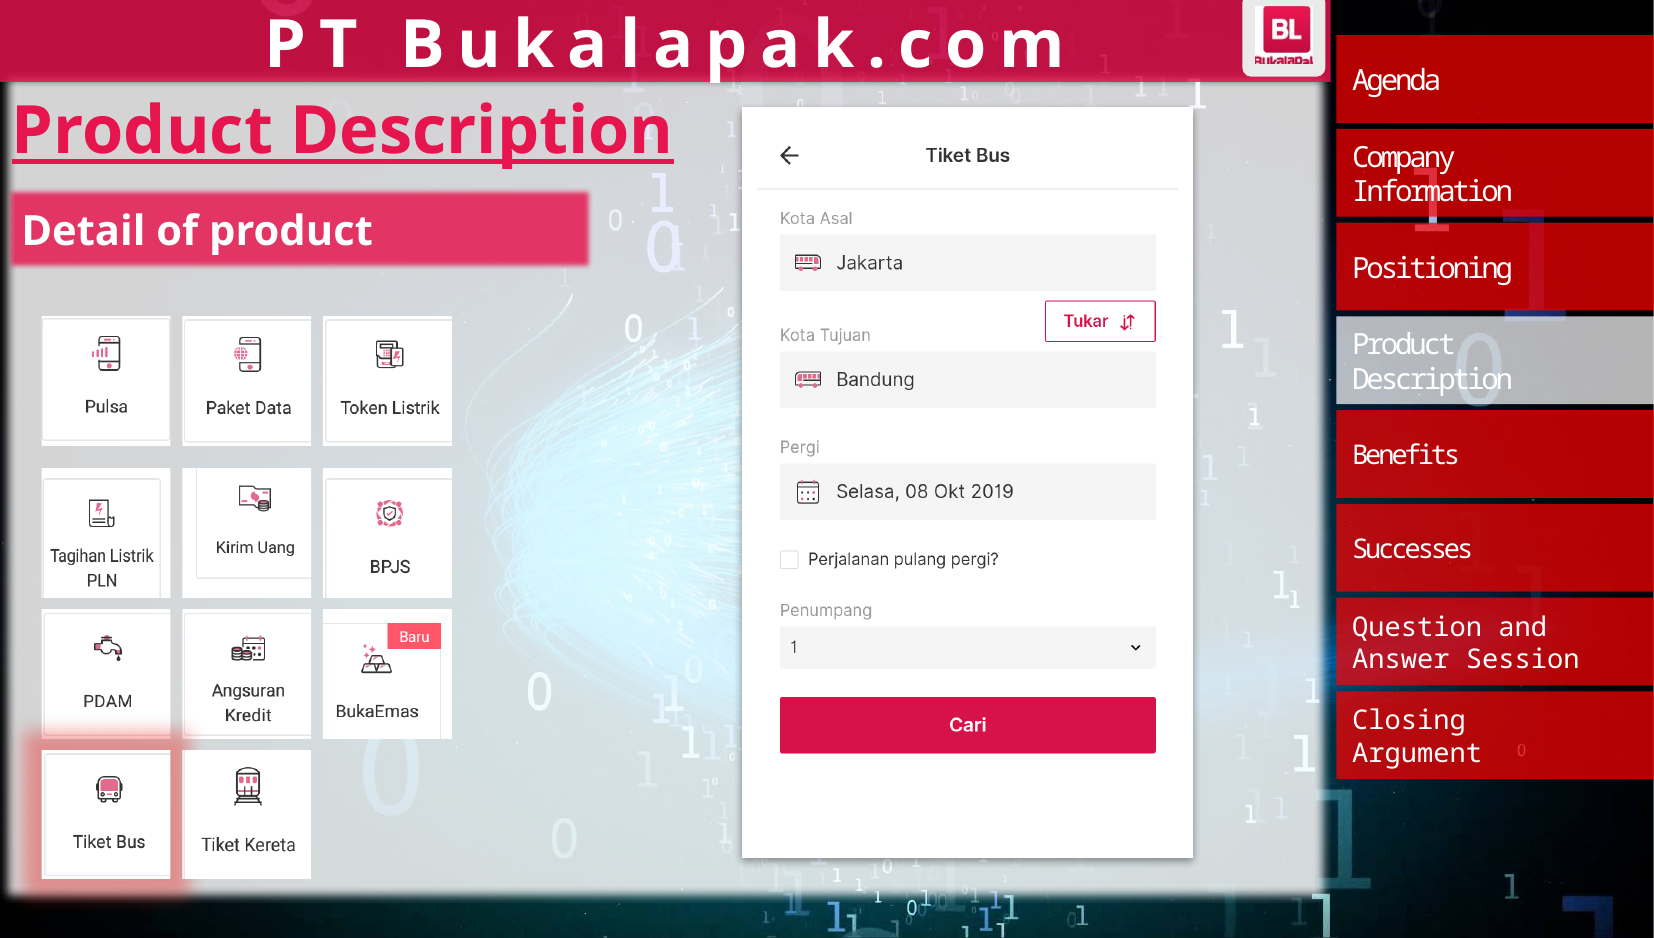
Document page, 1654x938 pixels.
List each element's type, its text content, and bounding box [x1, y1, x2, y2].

picture [41, 316, 171, 446]
picture [41, 468, 171, 598]
picture [322, 316, 453, 446]
text_box Positioning [1334, 220, 1654, 312]
text_box Agenda [1334, 33, 1654, 125]
picture [41, 609, 171, 739]
picture [182, 316, 312, 446]
text_box Successes [1334, 502, 1654, 594]
picture [182, 468, 312, 598]
text_box Closing Argument [1334, 689, 1654, 781]
text_box PT Bukalapak.com [0, 0, 1333, 84]
text_box Product Description [0, 79, 689, 175]
text_box Company Information [1334, 127, 1654, 219]
text_box [201, 84, 1322, 895]
text_box Detail of product [12, 193, 588, 265]
picture [41, 749, 171, 880]
picture [1248, 0, 1320, 71]
picture [182, 749, 312, 880]
picture [0, 0, 1654, 938]
text_box [8, 175, 12, 192]
picture [182, 609, 312, 739]
text_box PT Bukalapak.com [11, 188, 593, 270]
text_box Question and Answer Session [1334, 595, 1654, 687]
text_box [8, 266, 12, 893]
picture [756, 121, 1179, 844]
text_box Benefits [1334, 408, 1654, 500]
picture [322, 609, 453, 739]
picture [322, 468, 453, 598]
text_box Product Description [1334, 314, 1654, 406]
text_box [11, 84, 1319, 892]
text_box Product Description [10, 190, 591, 267]
